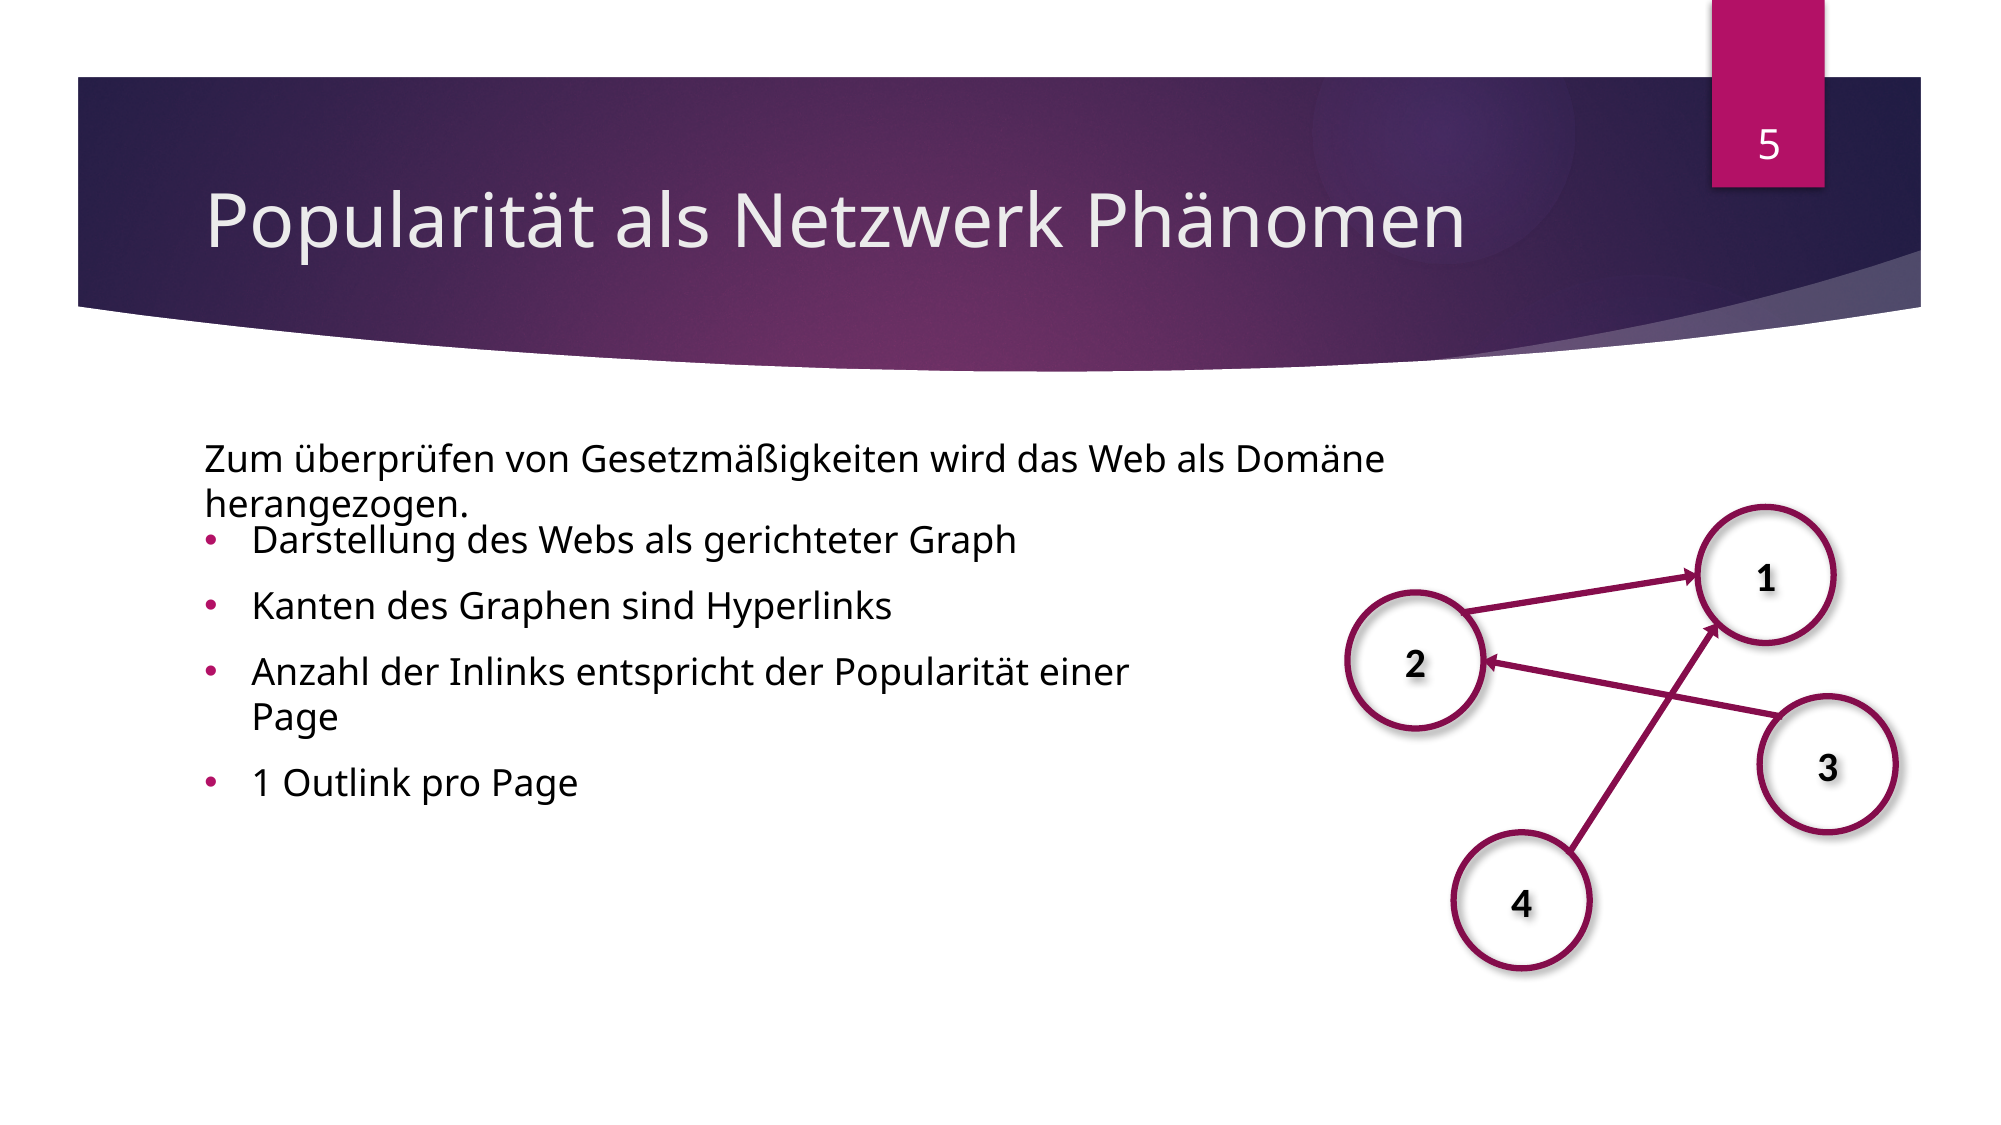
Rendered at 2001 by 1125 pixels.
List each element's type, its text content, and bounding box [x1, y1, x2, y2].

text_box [1483, 660, 1563, 717]
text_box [1569, 622, 1718, 853]
text_box Darstellung des Webs als gerichteter Graph Kanten des Graphen sind Hyperlinks Anzahl der Inlinks entspricht der Popularität einer Page 1 Outlink pro Page [189, 508, 1159, 884]
list Zum überprüfen von Gesetzmäßigkeiten wird das Web als Domäne herangezogen. [189, 427, 1638, 509]
text_box 2 [1345, 590, 1486, 731]
text_box 1 [1696, 505, 1836, 645]
text_box 4 [1452, 830, 1592, 970]
text_box 3 [1758, 694, 1898, 834]
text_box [1722, 660, 1780, 717]
title Popularität als Netzwerk Phänomen [189, 159, 1627, 276]
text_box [1463, 574, 1698, 613]
